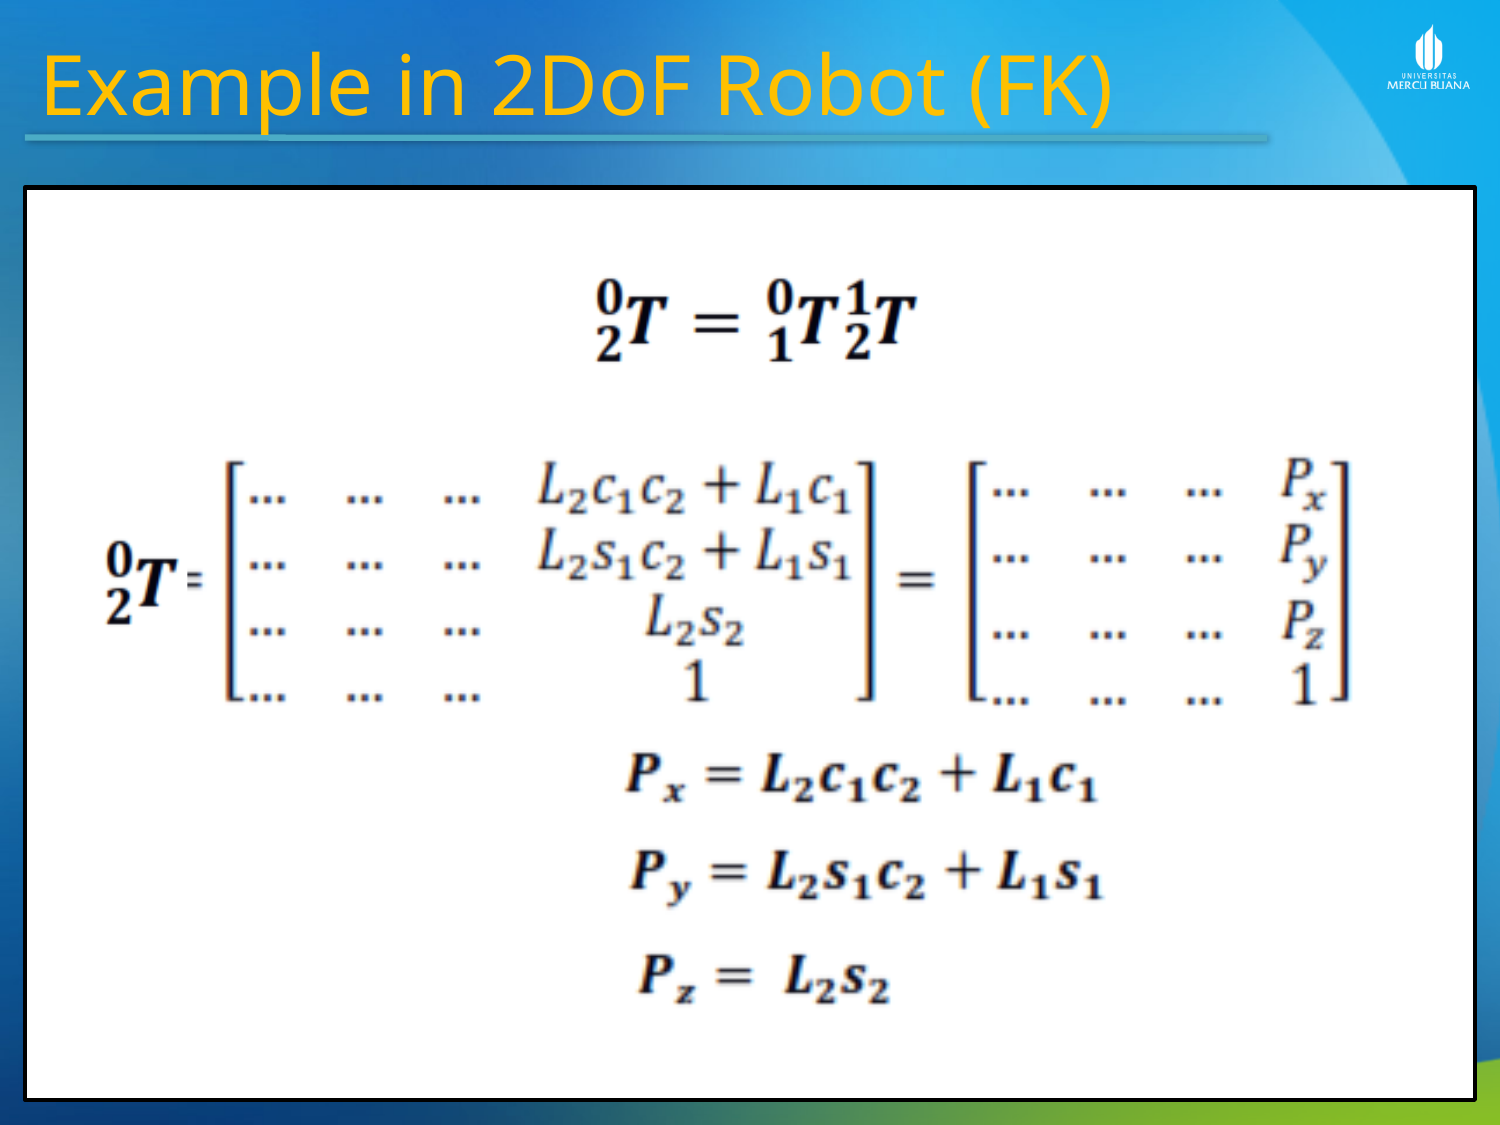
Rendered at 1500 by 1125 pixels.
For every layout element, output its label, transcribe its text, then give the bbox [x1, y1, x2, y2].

picture [0, 0, 1500, 1125]
text_box [23, 185, 1477, 1102]
list Example in 2DoF Robot (FK) [24, 24, 1213, 150]
